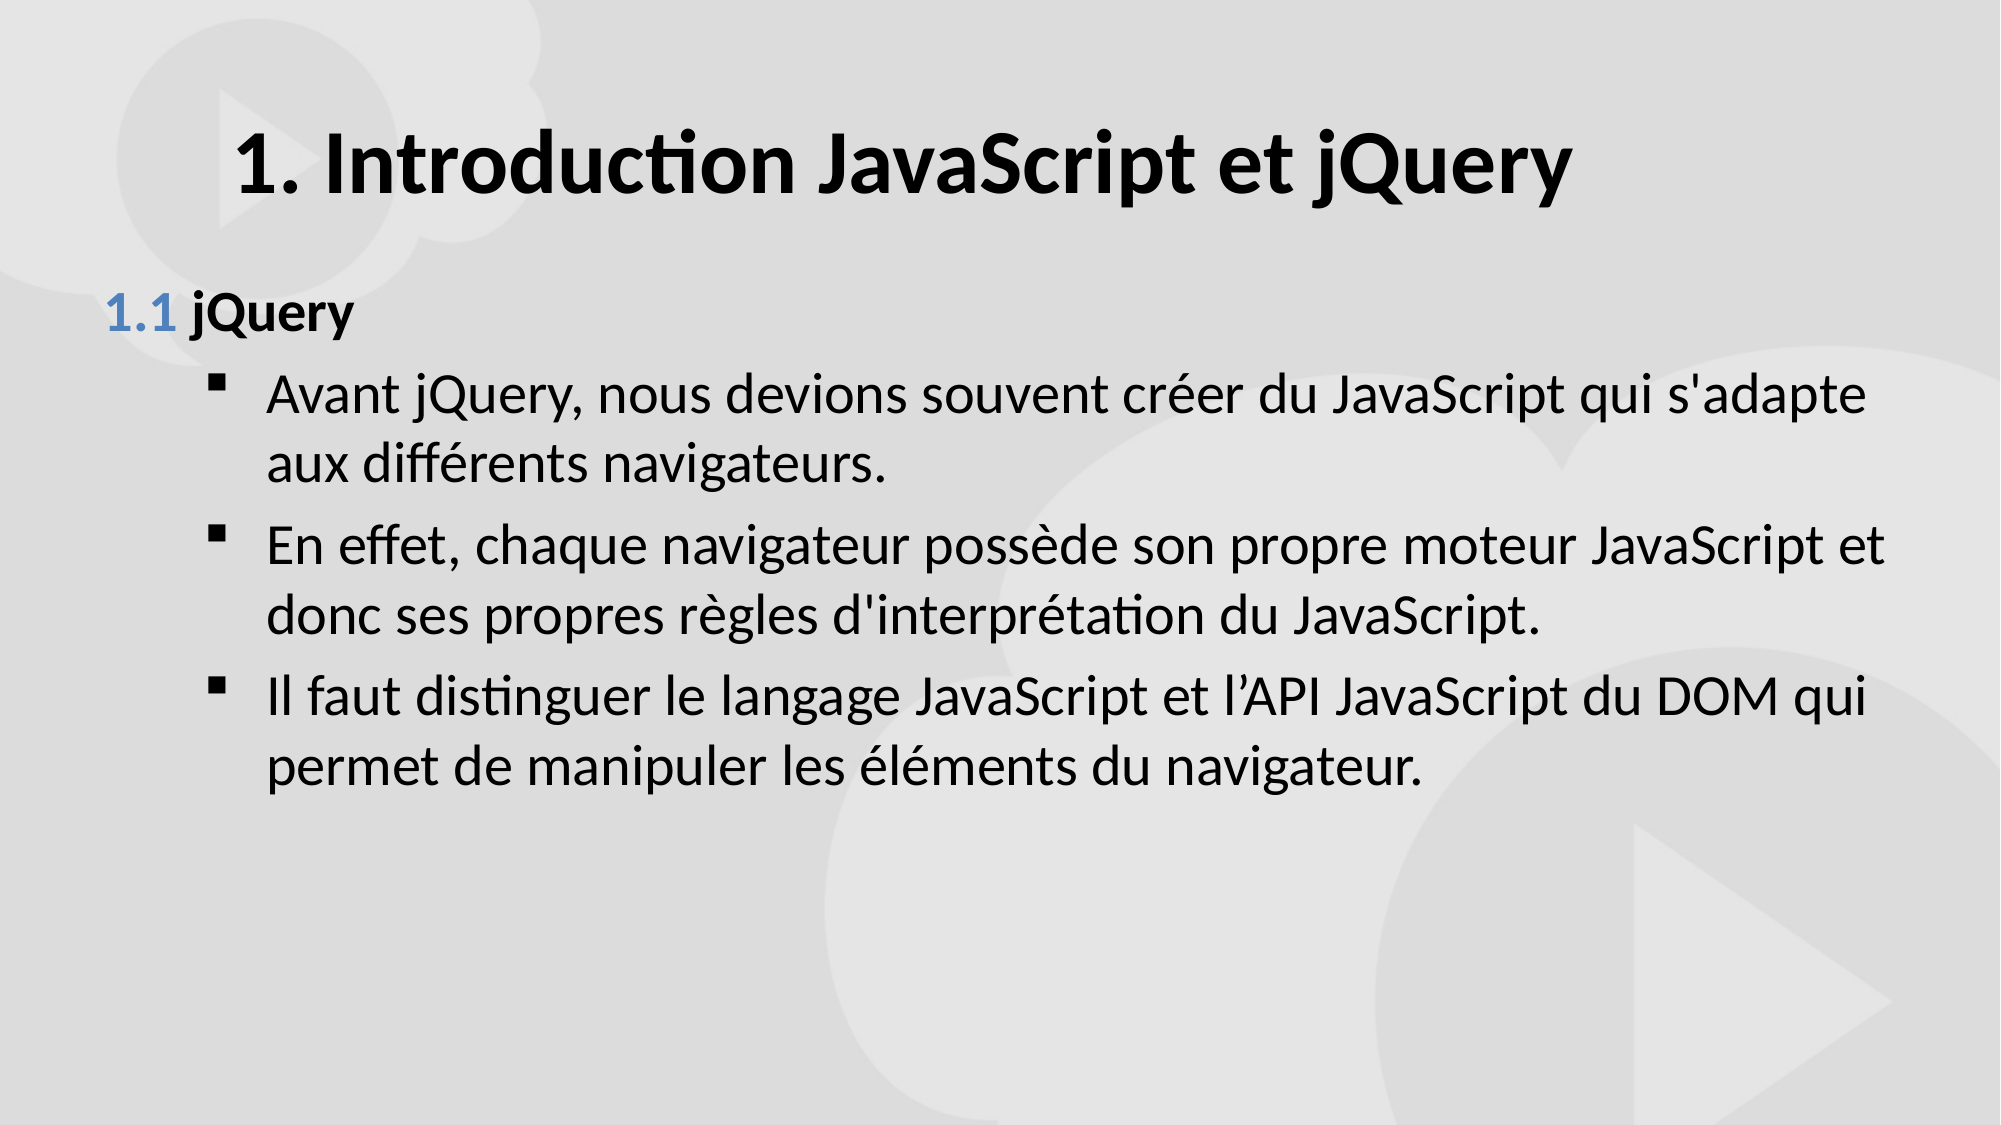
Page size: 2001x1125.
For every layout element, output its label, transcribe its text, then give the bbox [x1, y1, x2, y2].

list 1.1 jQuery Avant jQuery, nous devions souvent créer du JavaScript qui s'adapte aux différents navigateurs. En effet, chaque navigateur possède son propre moteur JavaScript et donc ses propres règles d'interprétation du JavaScript. Il faut distinguer le langage JavaScript et l’API JavaScript du DOM qui permet de manipuler les éléments du navigateur. [88, 265, 1908, 1070]
picture [0, 0, 2001, 1125]
title 1. Introduction JavaScript et jQuery [106, 74, 1702, 239]
